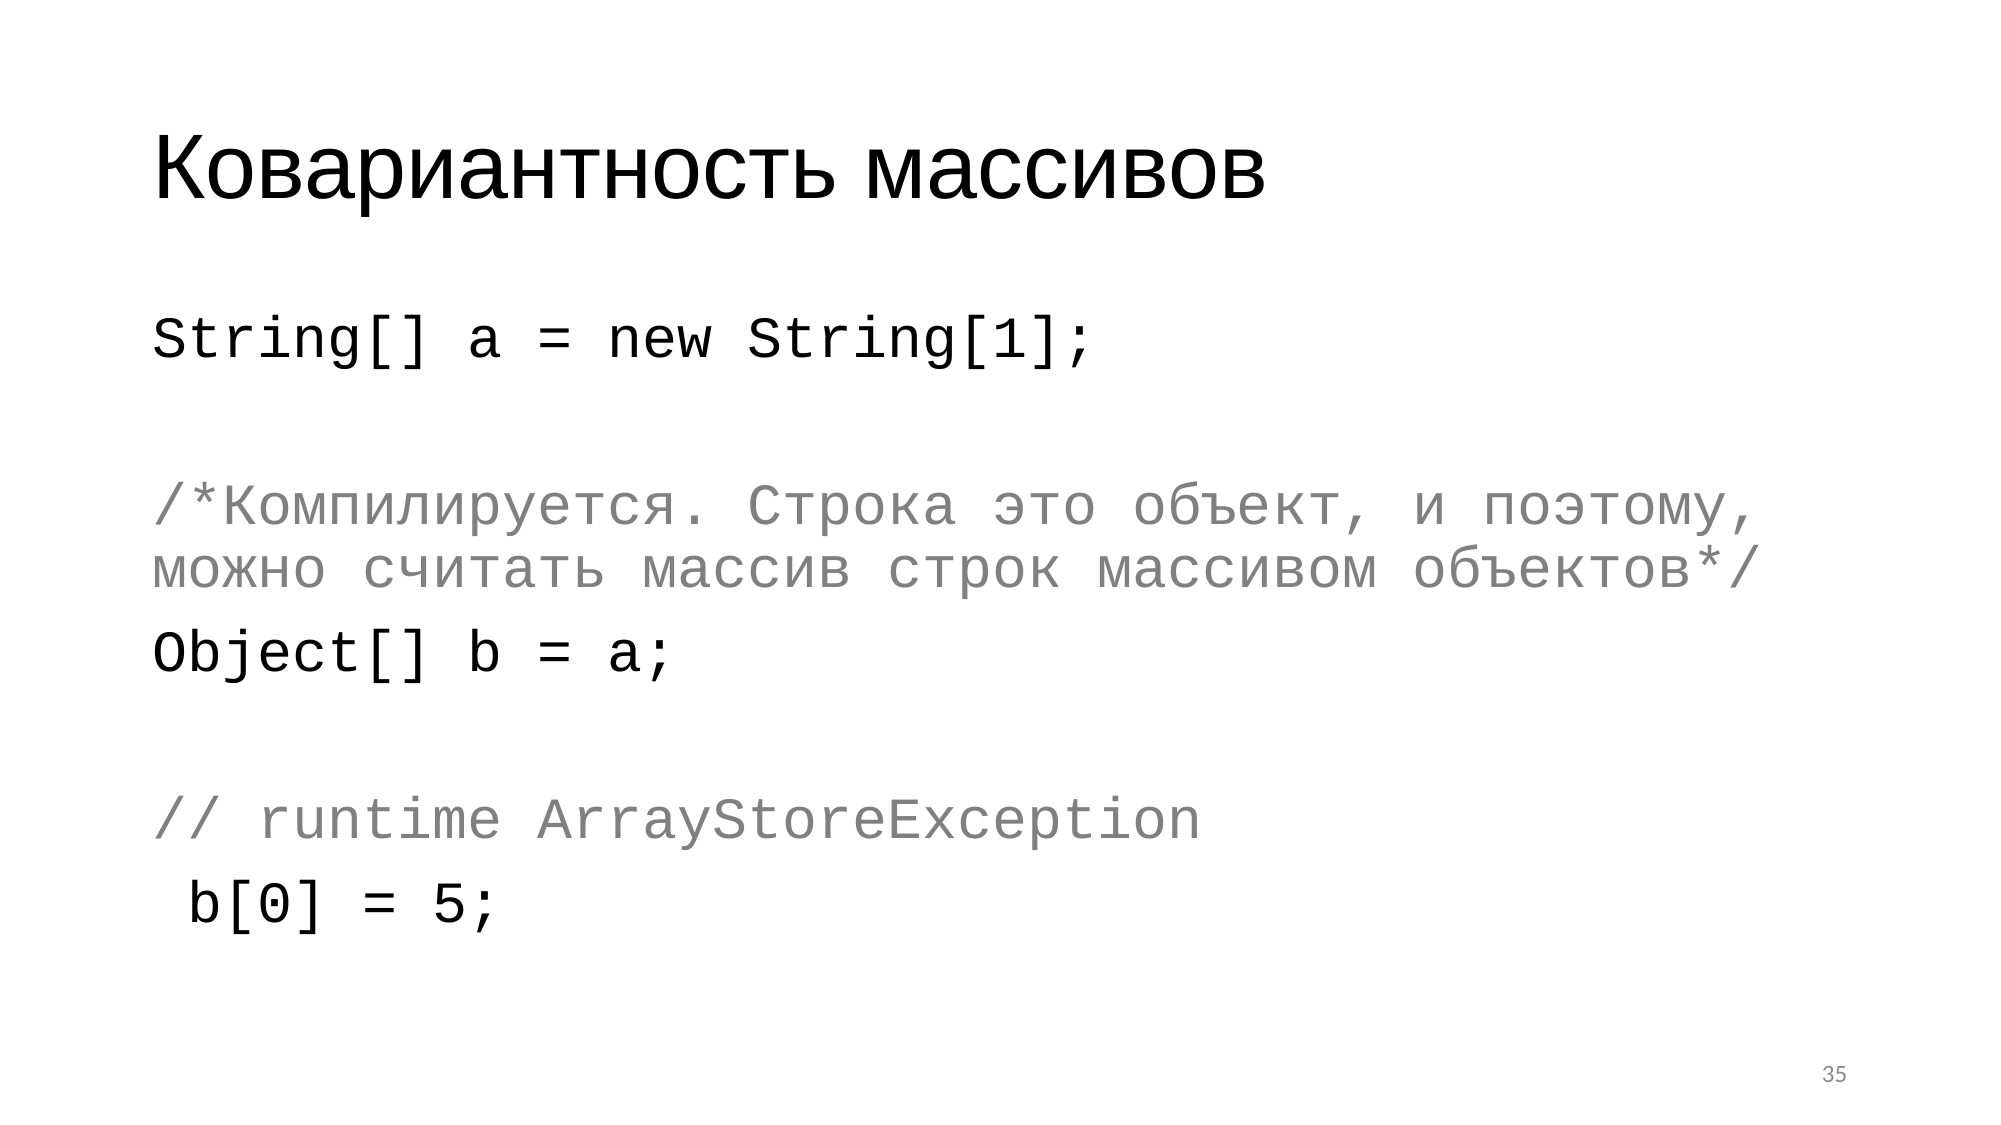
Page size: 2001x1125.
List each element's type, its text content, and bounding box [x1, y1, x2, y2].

list String[] a = new String[1]; /*Компилируется. Строка это объект, и поэтому, можно считать массив строк массивом объектов*/ Object[] b = a; // runtime ArrayStoreException b[0] = 5; [137, 299, 1863, 1014]
slide_number 35 [1412, 1042, 1863, 1103]
title Ковариантность массивов [137, 59, 1863, 278]
